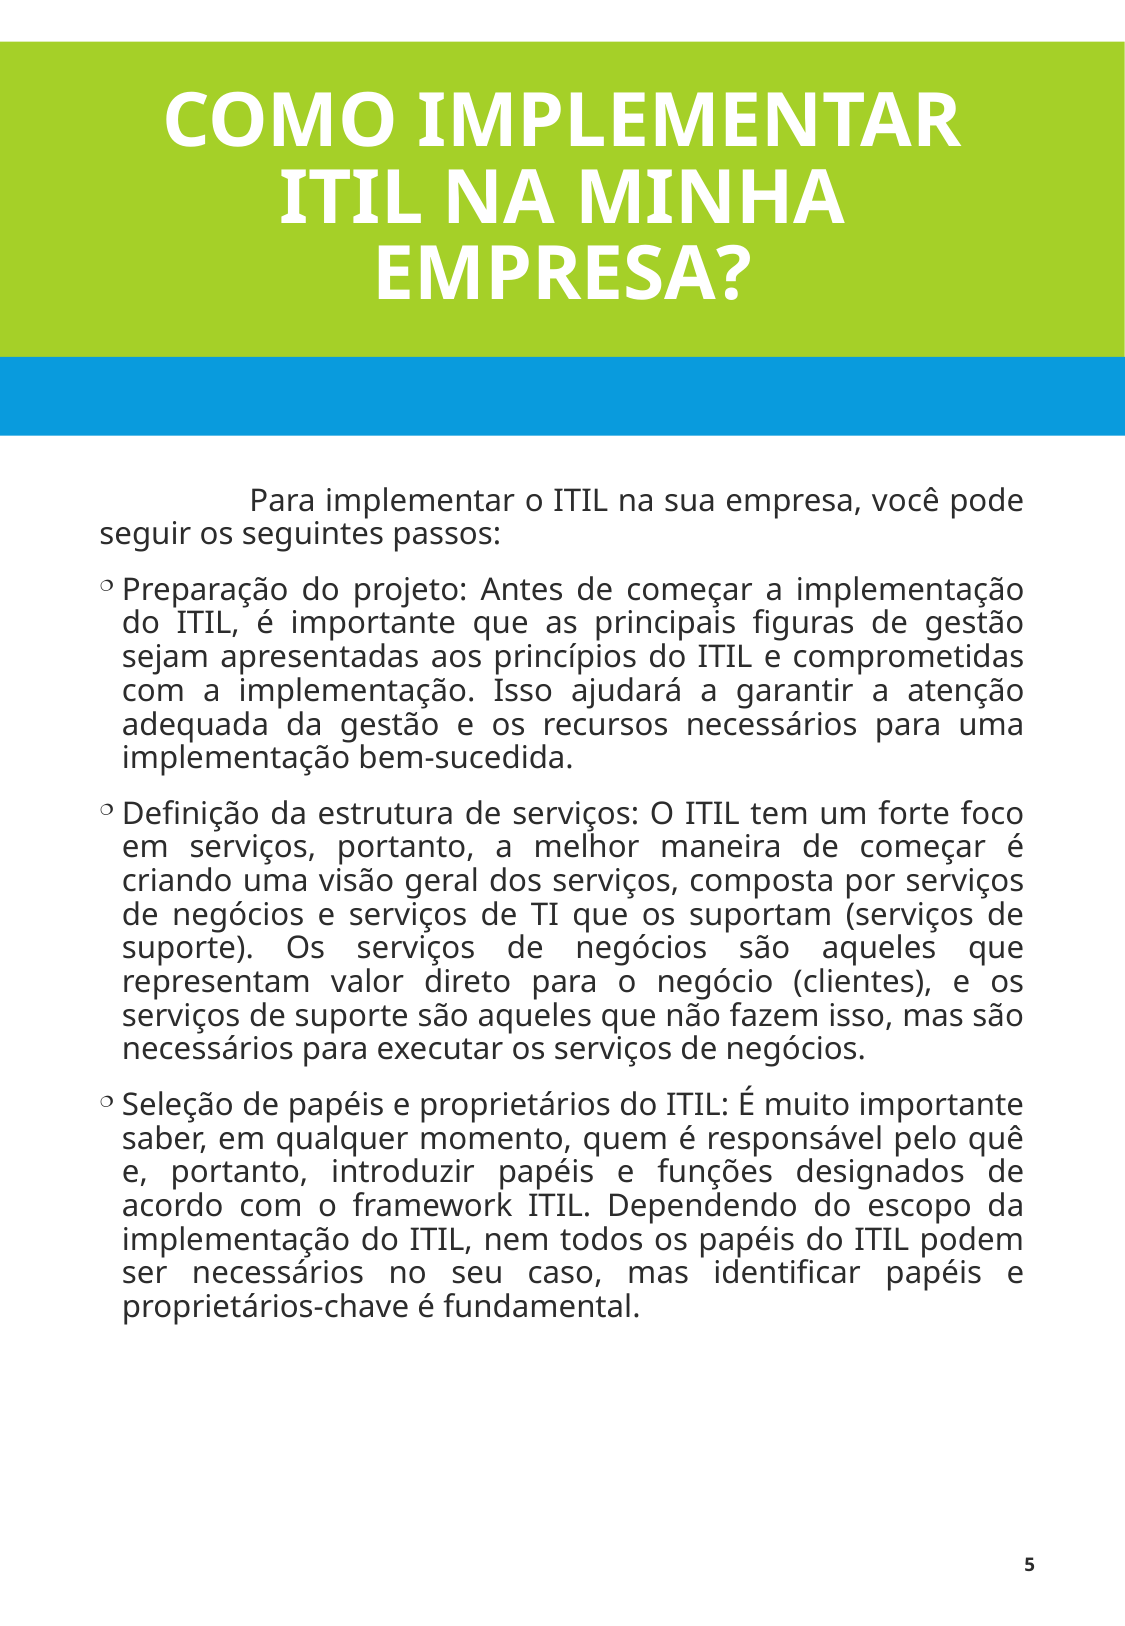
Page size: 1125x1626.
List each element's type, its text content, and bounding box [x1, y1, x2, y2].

title Como implementar Itil na minha empresa? [84, 43, 1041, 356]
text_box [0, 356, 1125, 437]
slide_number 5 [1016, 1521, 1105, 1609]
list Para implementar o ITIL na sua empresa, você pode seguir os seguintes passos: Preparação do projeto: Antes de começar a implementação do ITIL, é importante que as principais figuras de gestão sejam apresentadas aos princípios do ITIL e comprometidas com a implementação. Isso ajudará a garantir a atenção adequada da gestão e os recursos necessários para uma implementação bem-sucedida. Definição da estrutura de serviços: O ITIL tem um forte foco em serviços, portanto, a melhor maneira de começar é criando uma visão geral dos serviços, composta por serviços de negócios e serviços de TI que os suportam (serviços de suporte). Os serviços de negócios são aqueles que representam valor direto para o negócio (clientes), e os serviços de suporte são aqueles que não fazem isso, mas são necessários para executar os serviços de negócios. Seleção de papéis e proprietários do ITIL: É muito importante saber, em qualquer momento, quem é responsável pelo quê e, portanto, introduzir papéis e funções designados de acordo com o framework ITIL. Dependendo do escopo da implementação do ITIL, nem todos os papéis do ITIL podem ser necessários no seu caso, mas identificar papéis e proprietários-chave é fundamental. [84, 476, 1041, 1474]
